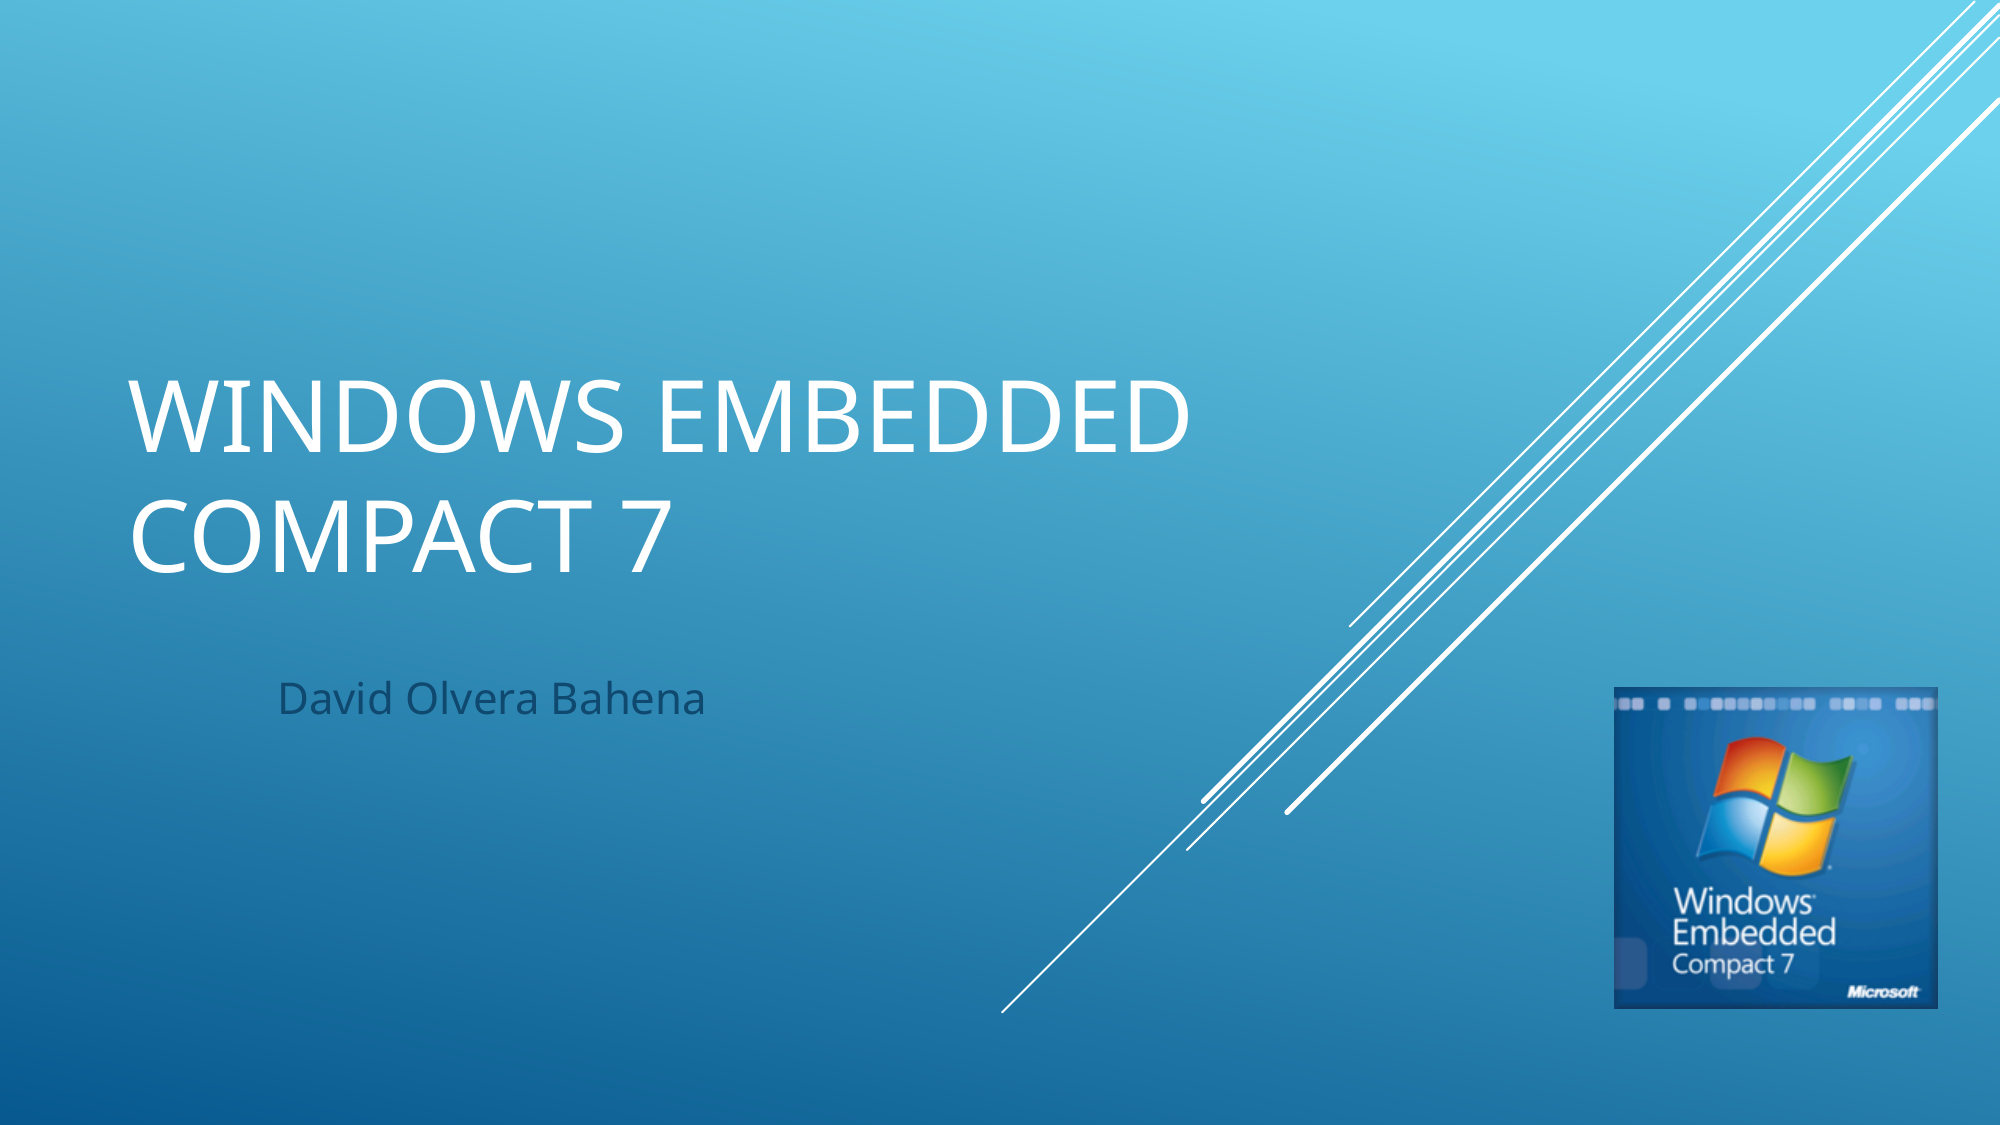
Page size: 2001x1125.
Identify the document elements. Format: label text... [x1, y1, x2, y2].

picture [1613, 687, 1938, 1009]
subtitle David Olvera Bahena [262, 662, 1762, 935]
title Windows Embedded Compact 7 [112, 112, 1425, 600]
